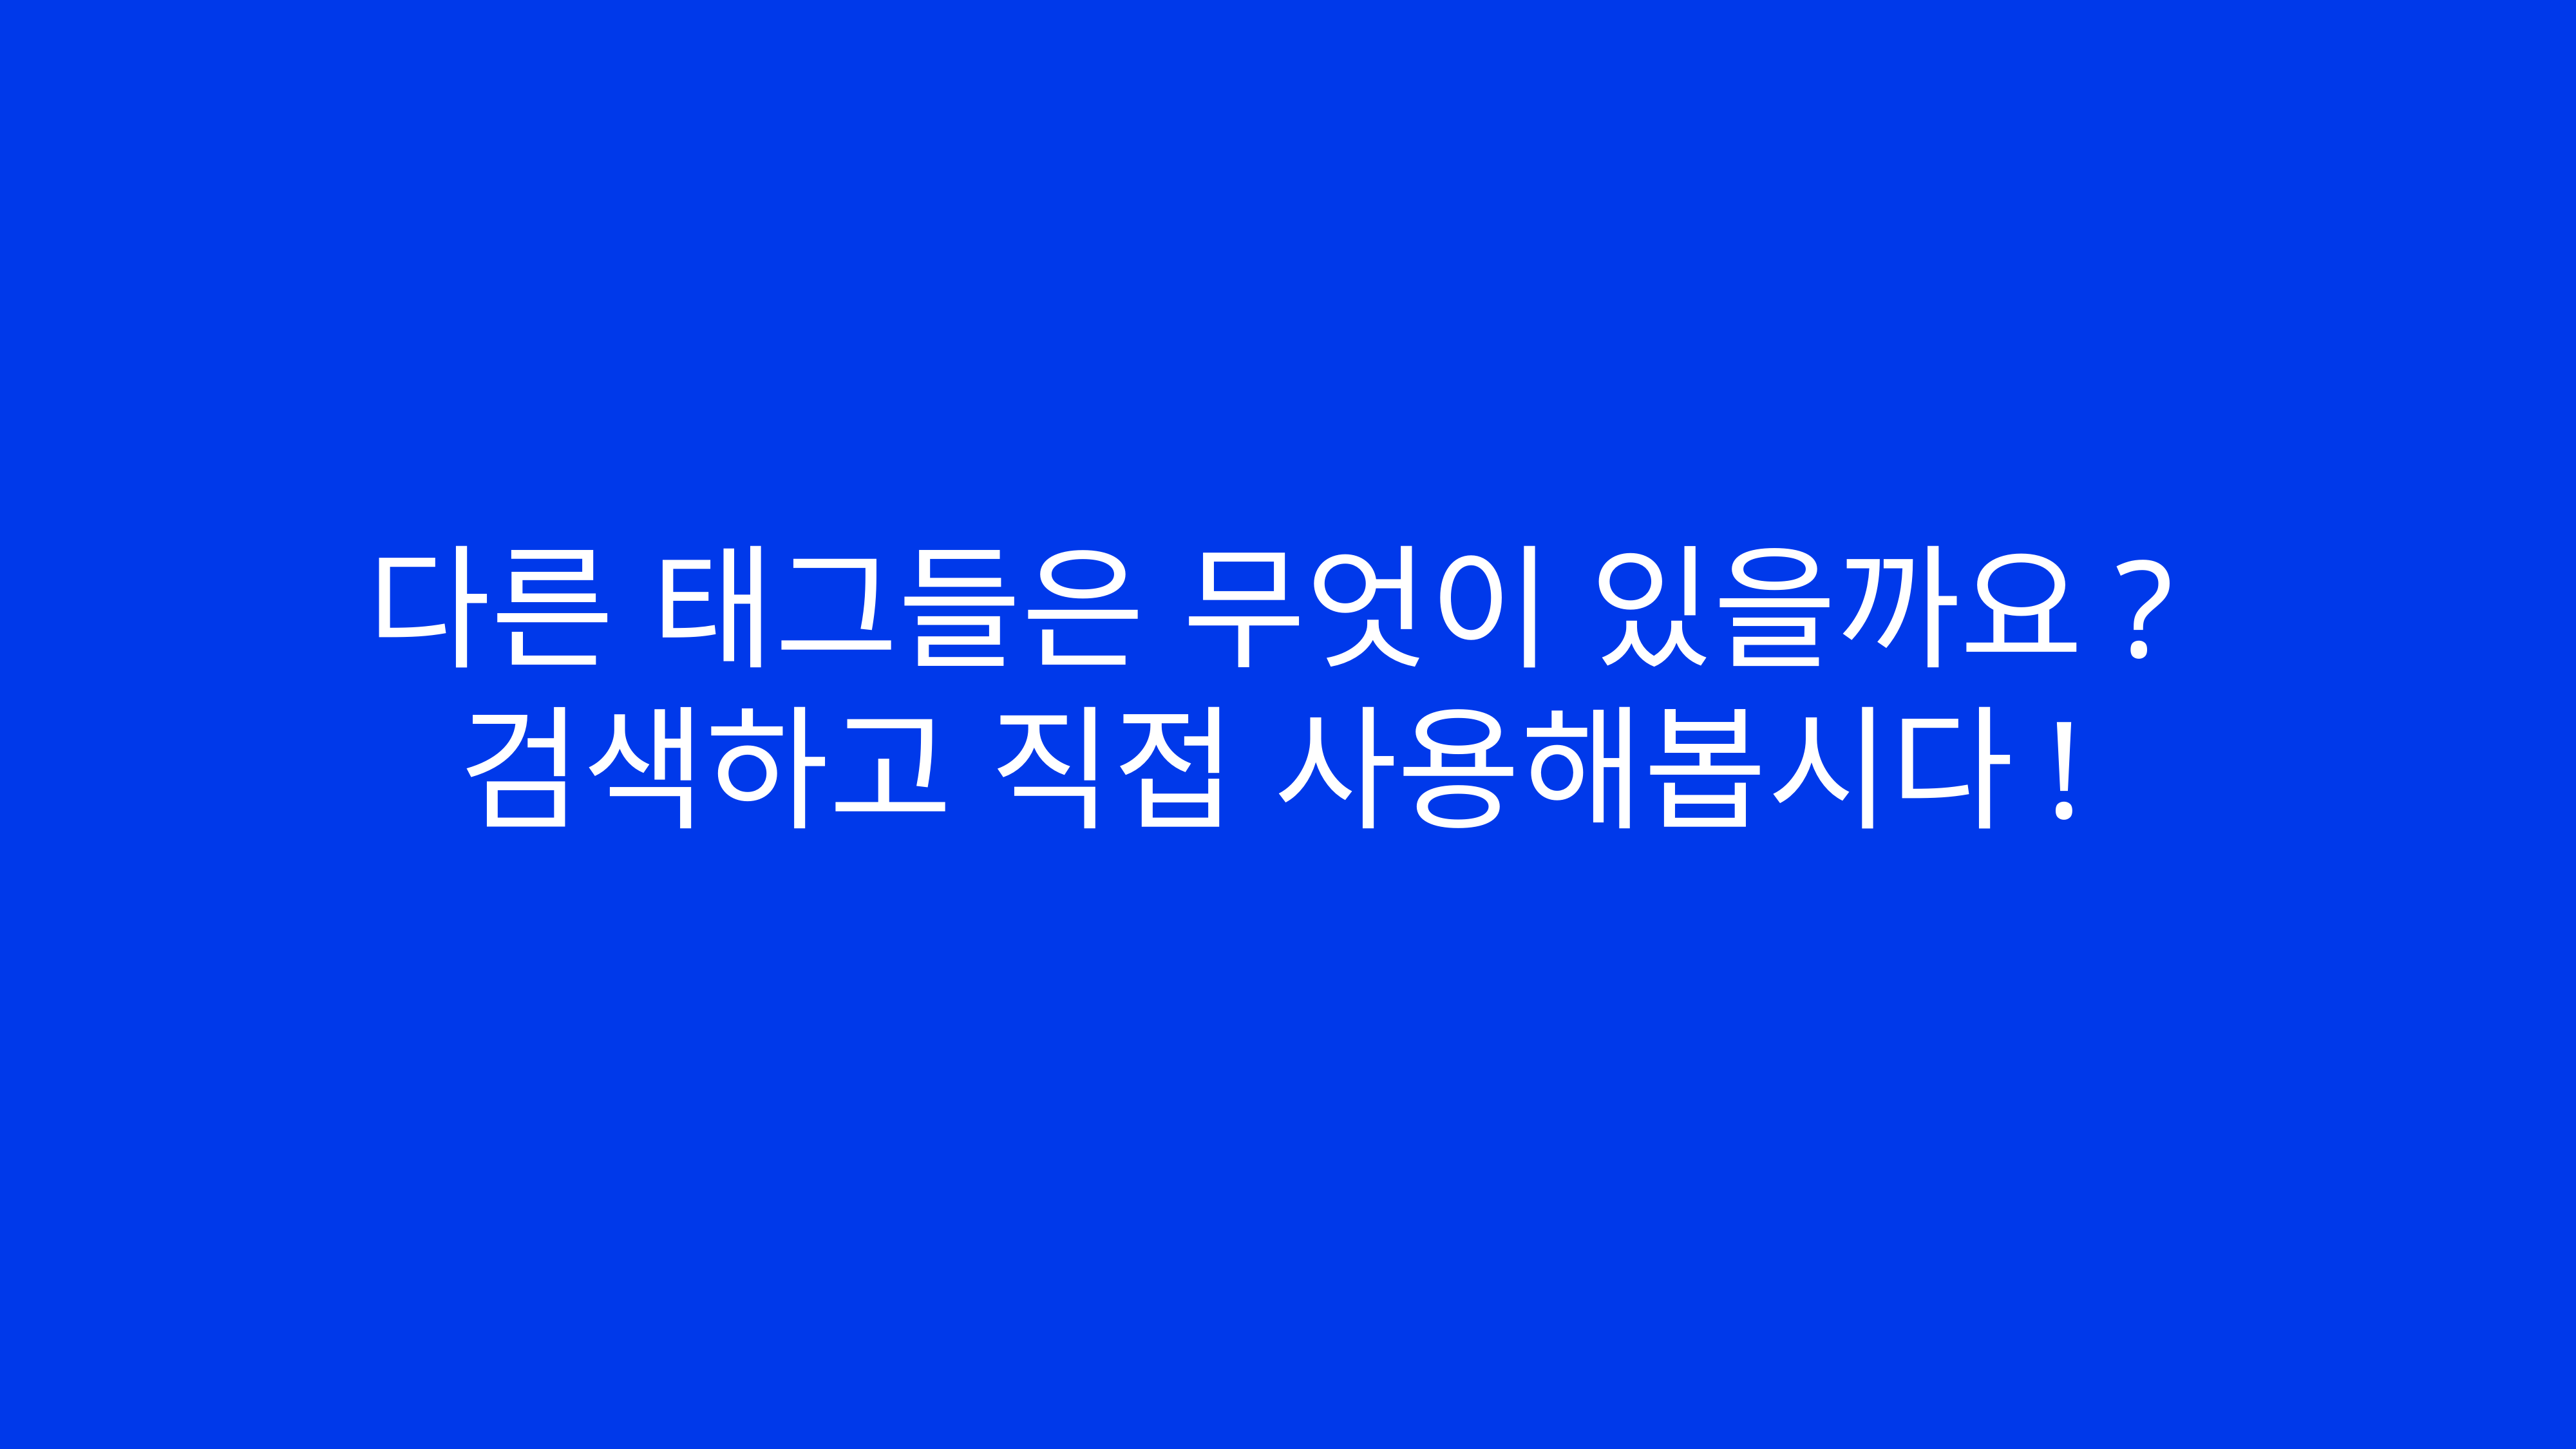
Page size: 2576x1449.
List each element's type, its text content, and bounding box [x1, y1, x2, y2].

text_box 다른 태그들은 무엇이 있을까요? 검색하고 직접 사용해봅시다! [312, 518, 2264, 851]
